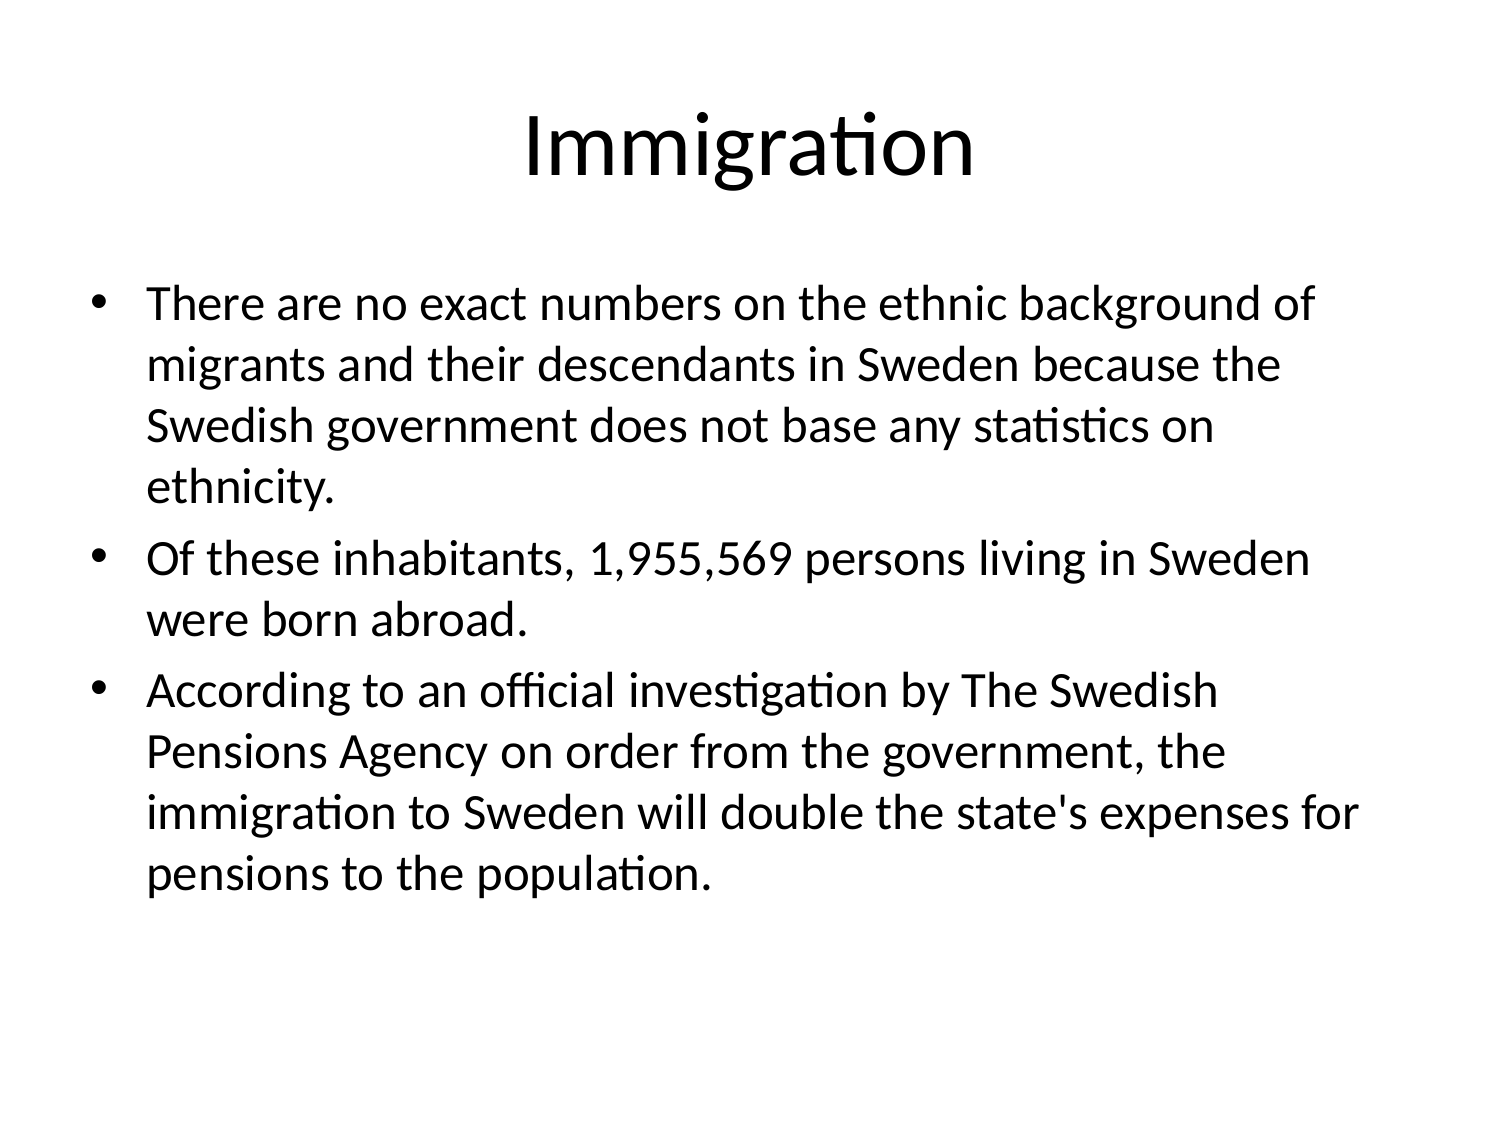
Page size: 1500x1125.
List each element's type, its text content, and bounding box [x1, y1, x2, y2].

list There are no exact numbers on the ethnic background of migrants and their descendants in Sweden because the Swedish government does not base any statistics on ethnicity. Of these inhabitants, 1,955,569 persons living in Sweden were born abroad. According to an official investigation by The Swedish Pensions Agency on order from the government, the immigration to Sweden will double the state's expenses for pensions to the population. [75, 262, 1425, 1005]
title Immigration [75, 45, 1425, 233]
